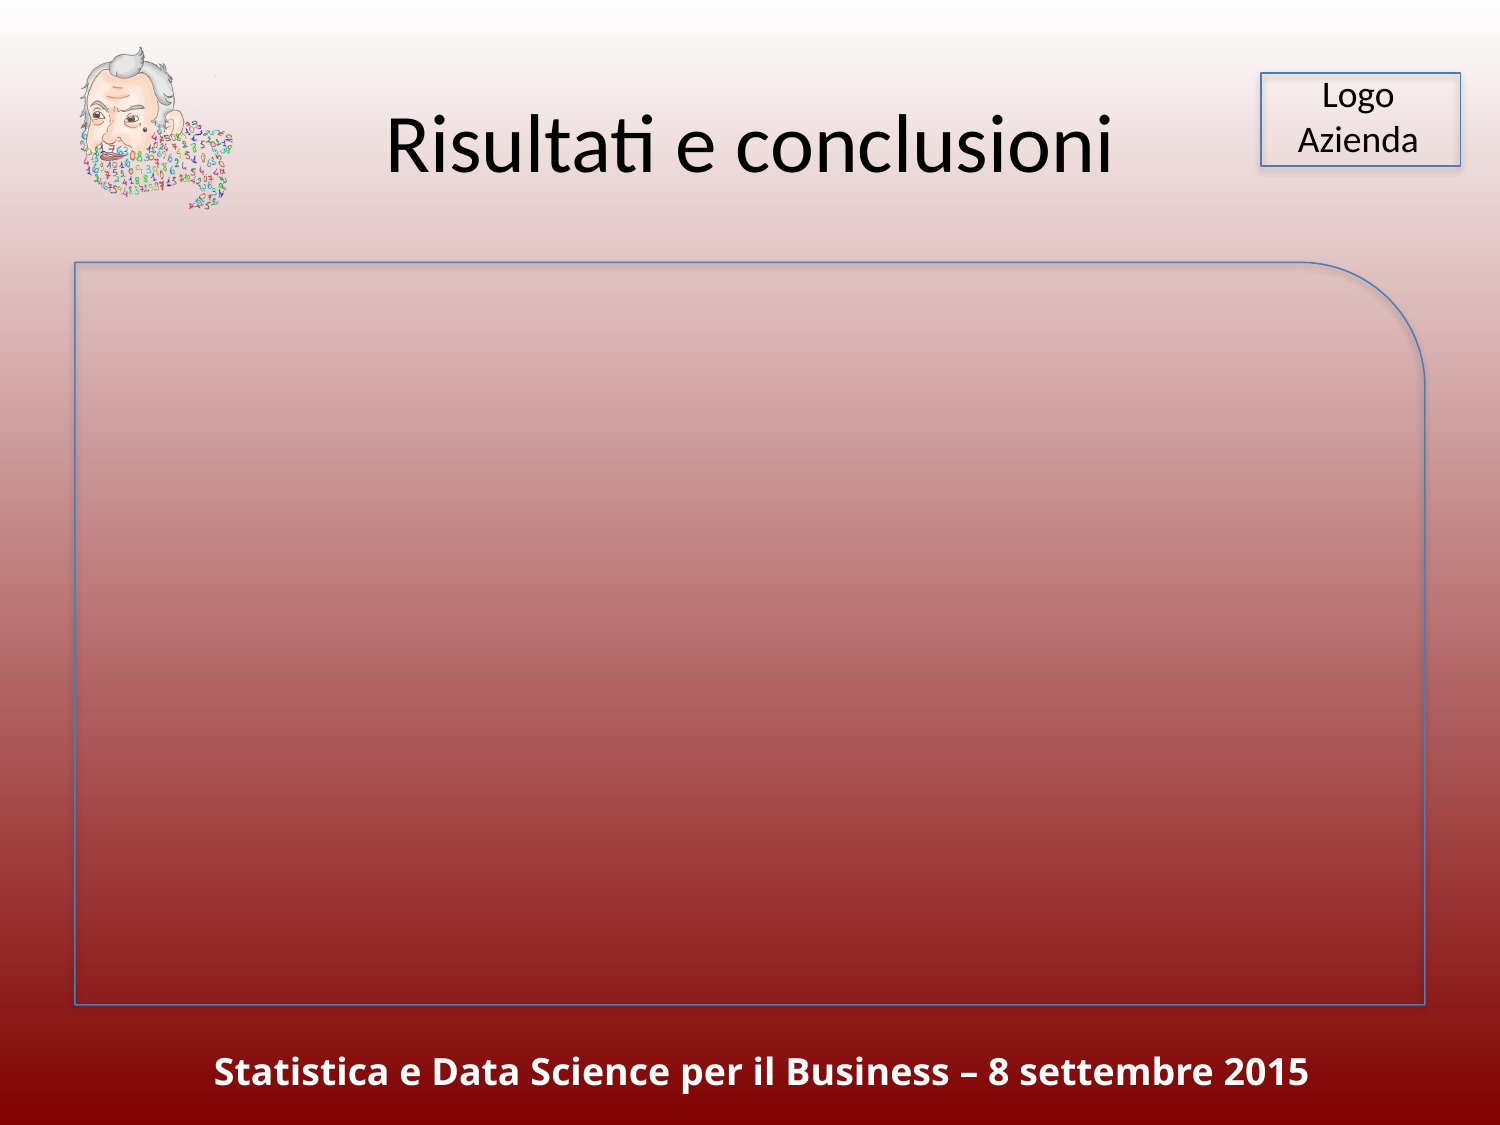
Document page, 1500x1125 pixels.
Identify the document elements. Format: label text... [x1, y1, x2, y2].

text_box [74, 261, 1426, 1006]
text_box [1256, 62, 1461, 169]
title Risultati e conclusioni [75, 45, 1425, 233]
